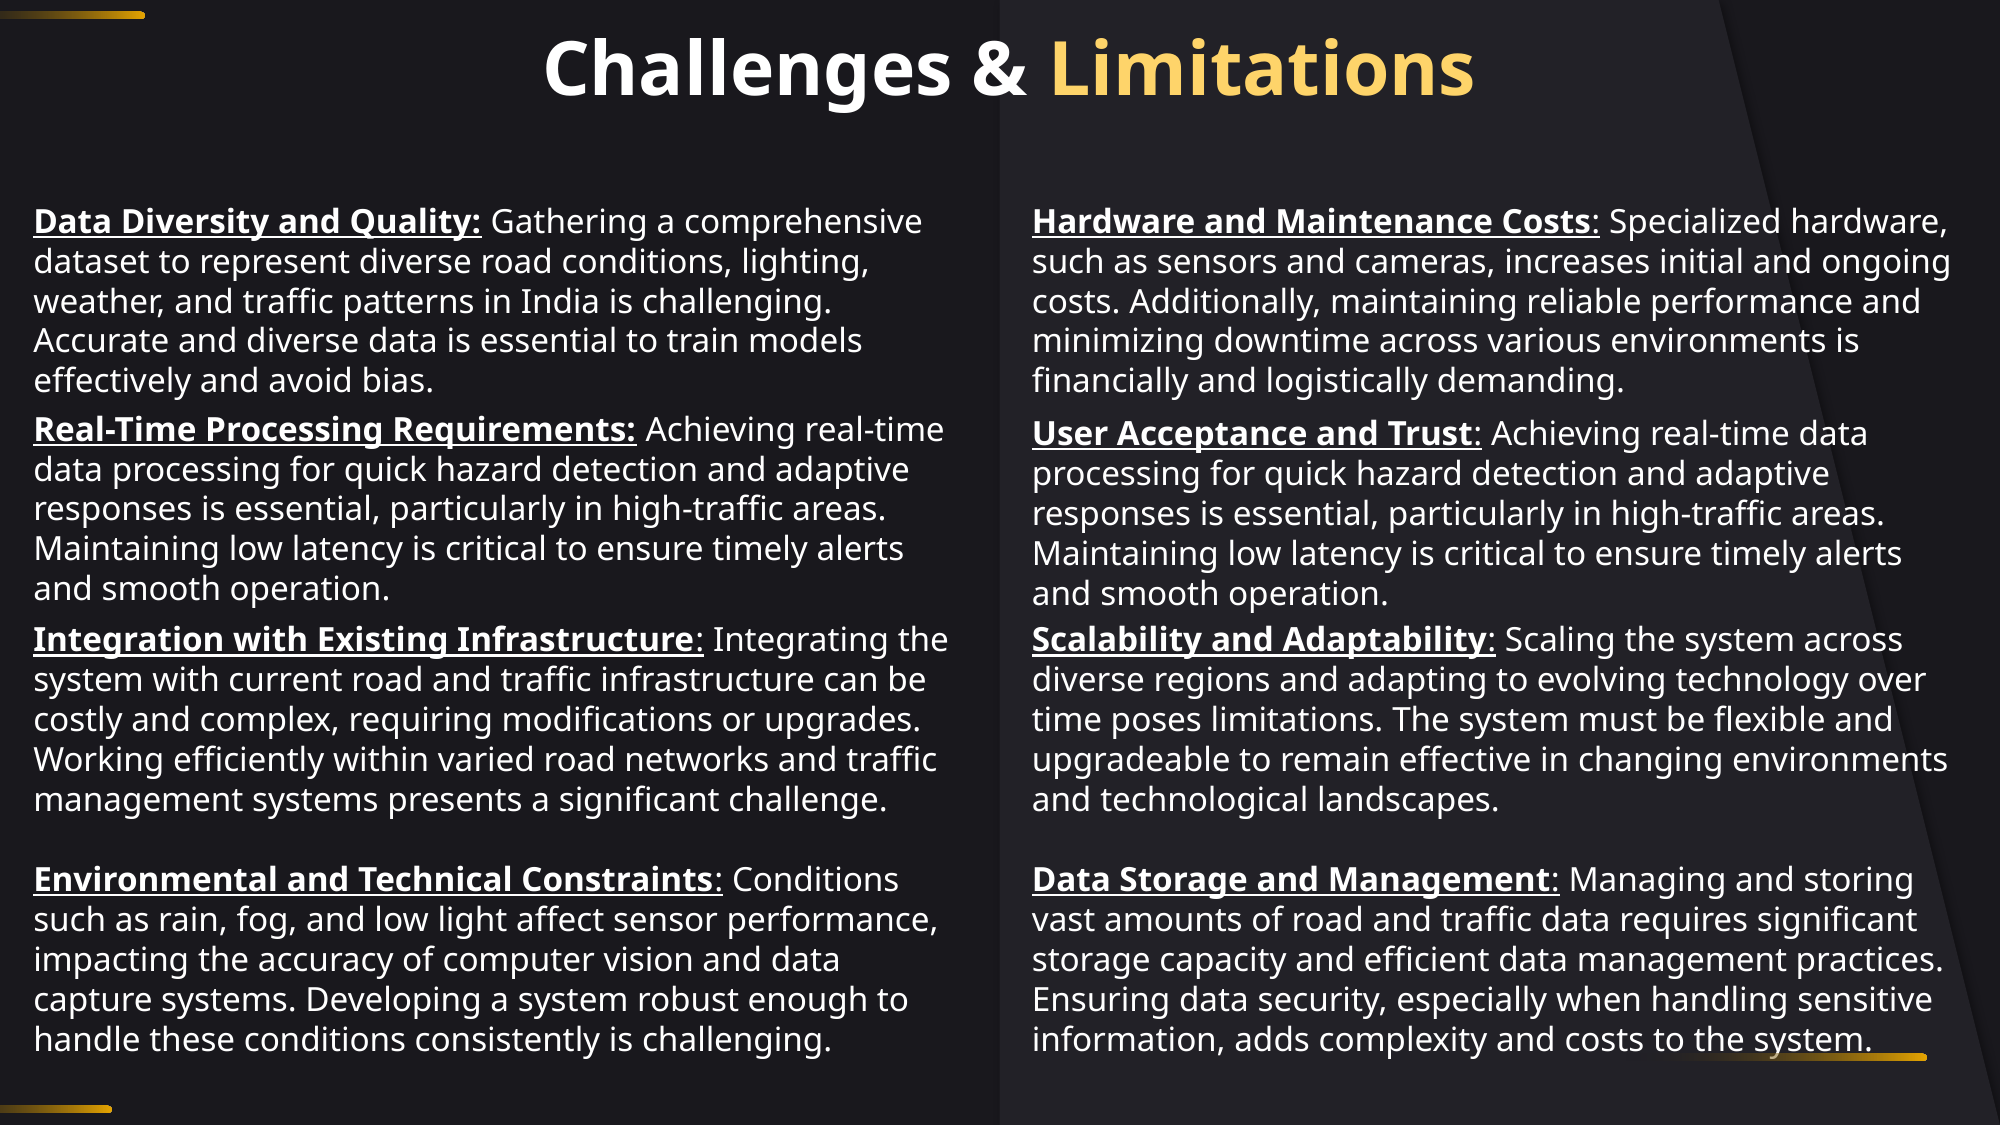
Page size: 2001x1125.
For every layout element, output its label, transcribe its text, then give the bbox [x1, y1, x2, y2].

text_box User Acceptance and Trust: Achieving real-time data processing for quick hazard detection and adaptive responses is essential, particularly in high-traffic areas. Maintaining low latency is critical to ensure timely alerts and smooth operation. [1016, 404, 1976, 611]
text_box Hardware and Maintenance Costs: Specialized hardware, such as sensors and cameras, increases initial and ongoing costs. Additionally, maintaining reliable performance and minimizing downtime across various environments is financially and logistically demanding. [1016, 192, 1976, 404]
text_box Integration with Existing Infrastructure: Integrating the system with current road and traffic infrastructure can be costly and complex, requiring modifications or upgrades. Working efficiently within varied road networks and traffic management systems presents a significant challenge. [18, 611, 977, 826]
text_box Scalability and Adaptability: Scaling the system across diverse regions and adapting to evolving technology over time poses limitations. The system must be flexible and upgradeable to remain effective in changing environments and technological landscapes. [1016, 611, 1976, 826]
text_box Environmental and Technical Constraints: Conditions such as rain, fog, and low light affect sensor performance, impacting the accuracy of computer vision and data capture systems. Developing a system robust enough to handle these conditions consistently is challenging. [18, 850, 977, 1066]
text_box [0, 1104, 113, 1114]
text_box Challenges & Limitations [527, 12, 1564, 118]
text_box [1625, 1052, 1929, 1063]
text_box Real-Time Processing Requirements: Achieving real-time data processing for quick hazard detection and adaptive responses is essential, particularly in high-traffic areas. Maintaining low latency is critical to ensure timely alerts and smooth operation. [18, 400, 977, 611]
text_box [0, 10, 146, 20]
text_box Data Storage and Management: Managing and storing vast amounts of road and traffic data requires significant storage capacity and efficient data management practices. Ensuring data security, especially when handling sensitive information, adds complexity and costs to the system. [1016, 850, 1976, 1066]
text_box Data Diversity and Quality: Gathering a comprehensive dataset to represent diverse road conditions, lighting, weather, and traffic patterns in India is challenging. Accurate and diverse data is essential to train models effectively and avoid bias. [18, 192, 977, 400]
text_box [998, 0, 2000, 1125]
